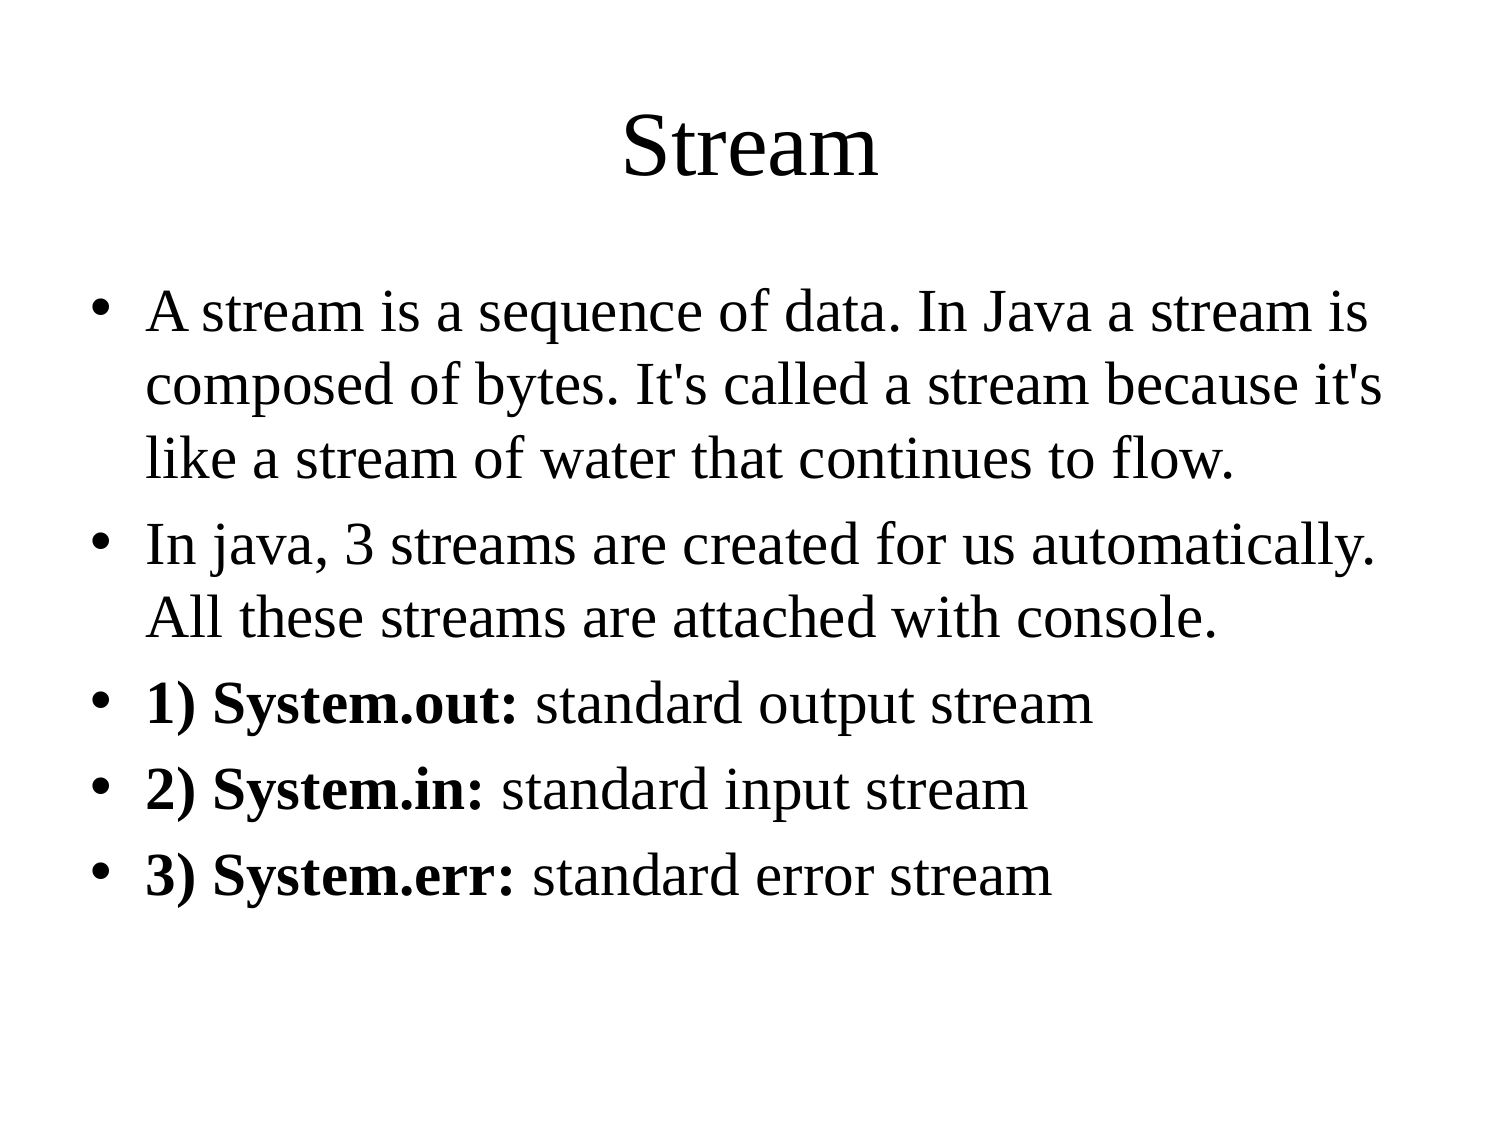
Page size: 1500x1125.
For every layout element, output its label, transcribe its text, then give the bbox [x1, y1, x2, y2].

title Stream [75, 45, 1425, 233]
list A stream is a sequence of data. In Java a stream is composed of bytes. It's called a stream because it's like a stream of water that continues to flow. In java, 3 streams are created for us automatically. All these streams are attached with console. 1) System.out: standard output stream 2) System.in: standard input stream 3) System.err: standard error stream [75, 262, 1425, 1005]
